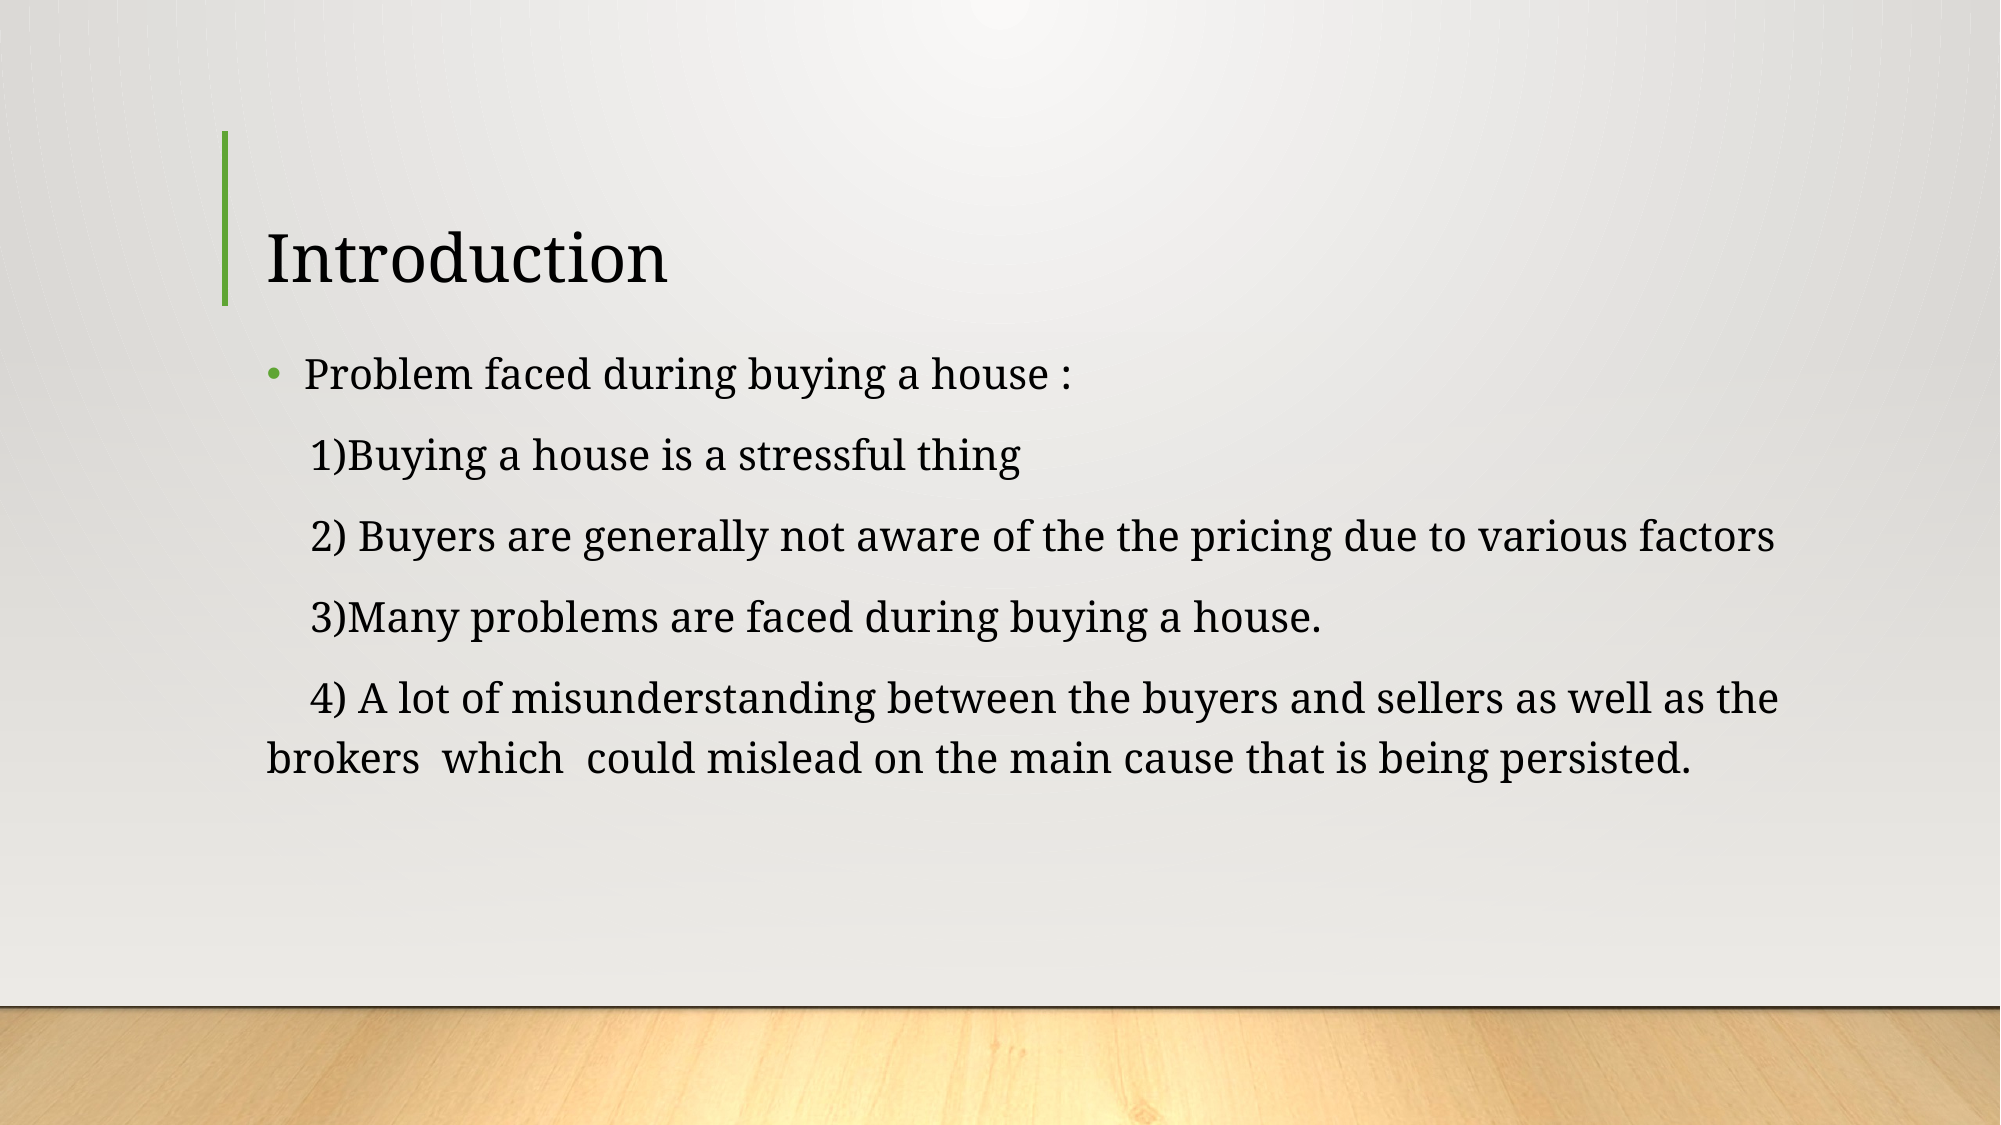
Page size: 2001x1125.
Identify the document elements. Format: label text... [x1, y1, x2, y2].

list Problem faced during buying a house : 1)Buying a house is a stressful thing 2) Buyers are generally not aware of the the pricing due to various factors 3)Many problems are faced during buying a house. 4) A lot of misunderstanding between the buyers and sellers as well as the brokers which could mislead on the main cause that is being persisted. [251, 330, 1814, 897]
picture [0, 1006, 2000, 1125]
title Introduction [251, 131, 1814, 305]
